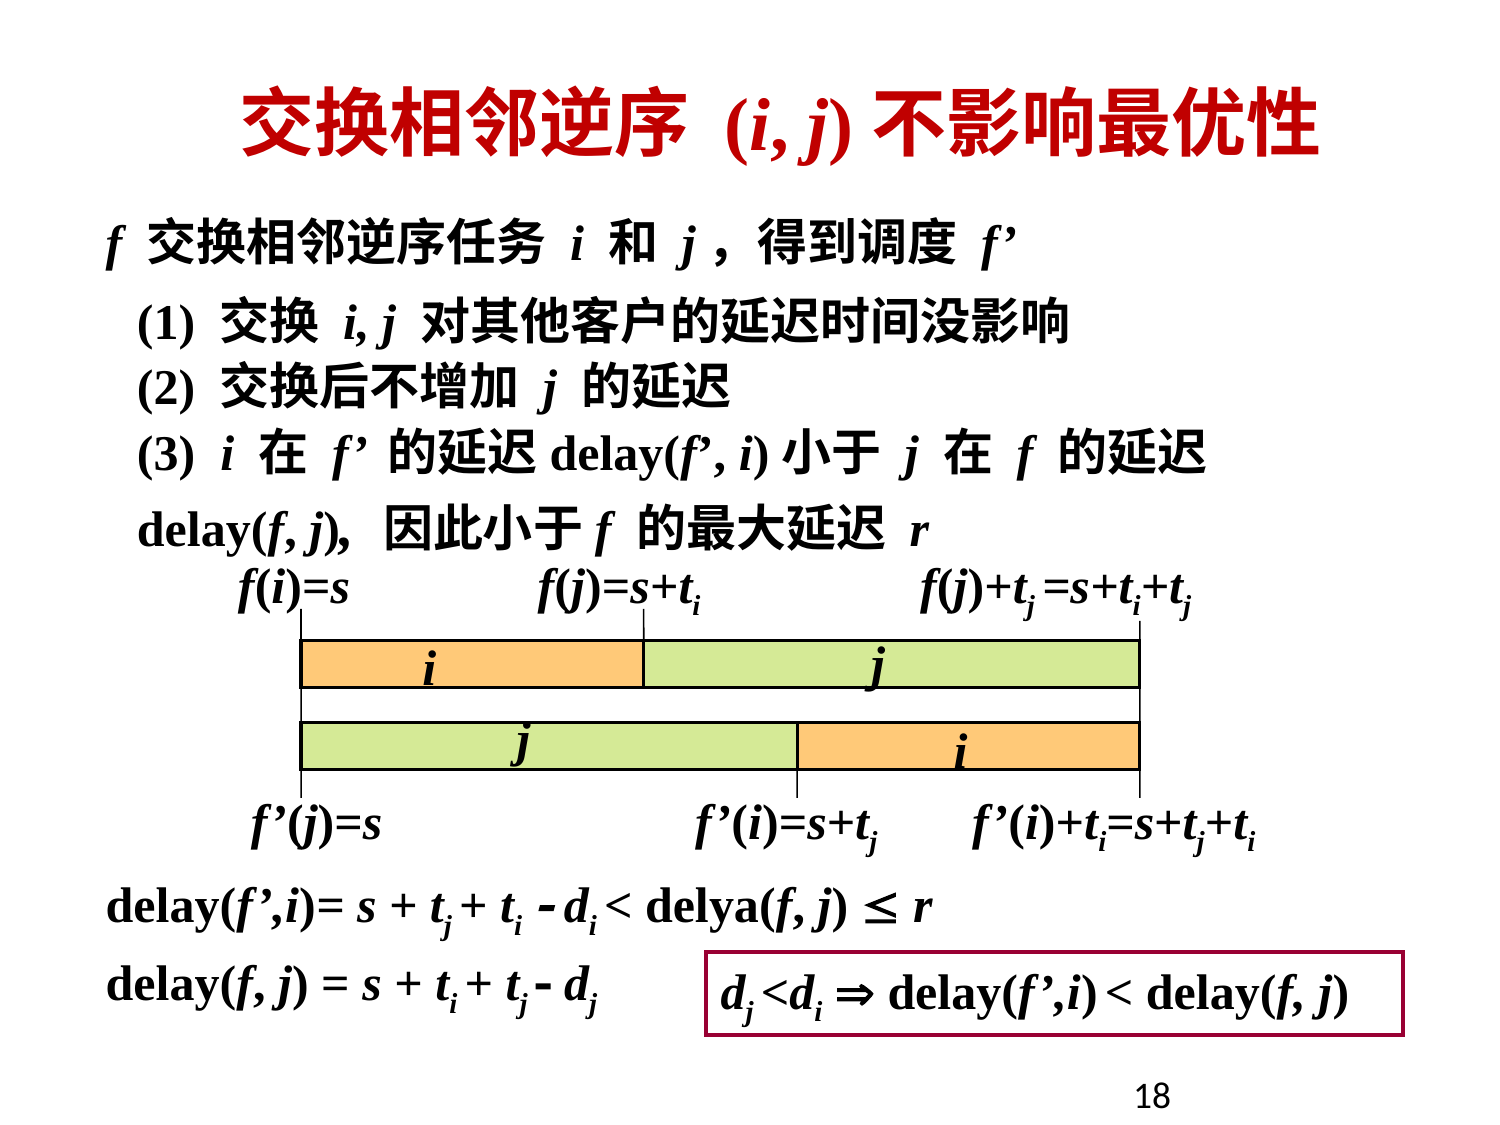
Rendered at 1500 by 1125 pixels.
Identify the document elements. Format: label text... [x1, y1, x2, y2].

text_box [123, 545, 1294, 859]
text_box (1) 交换 i, j 对其他客户的延迟时间没影响 (2) 交换后不增加 j 的延迟 (3) i 在 f’ 的延迟delay(f’, i)小于 j 在 f 的延迟 delay(f, j), 因此小于f 的最大延迟 r [122, 281, 1375, 566]
title 交换相邻逆序 (i, j)不影响最优性 [100, 68, 1461, 173]
text_box f 交换相邻逆序任务 i 和 j，得到调度 f’ [90, 203, 1055, 278]
slide_number 18 [1118, 1063, 1469, 1124]
text_box dj <di  delay(f’,i) < delay(f, j) [705, 951, 1403, 1035]
text_box delay(f’,i)= s + tj + ti  di < delya(f, j)  r delay(f, j) = s + ti + tj  dj [90, 865, 1249, 1027]
